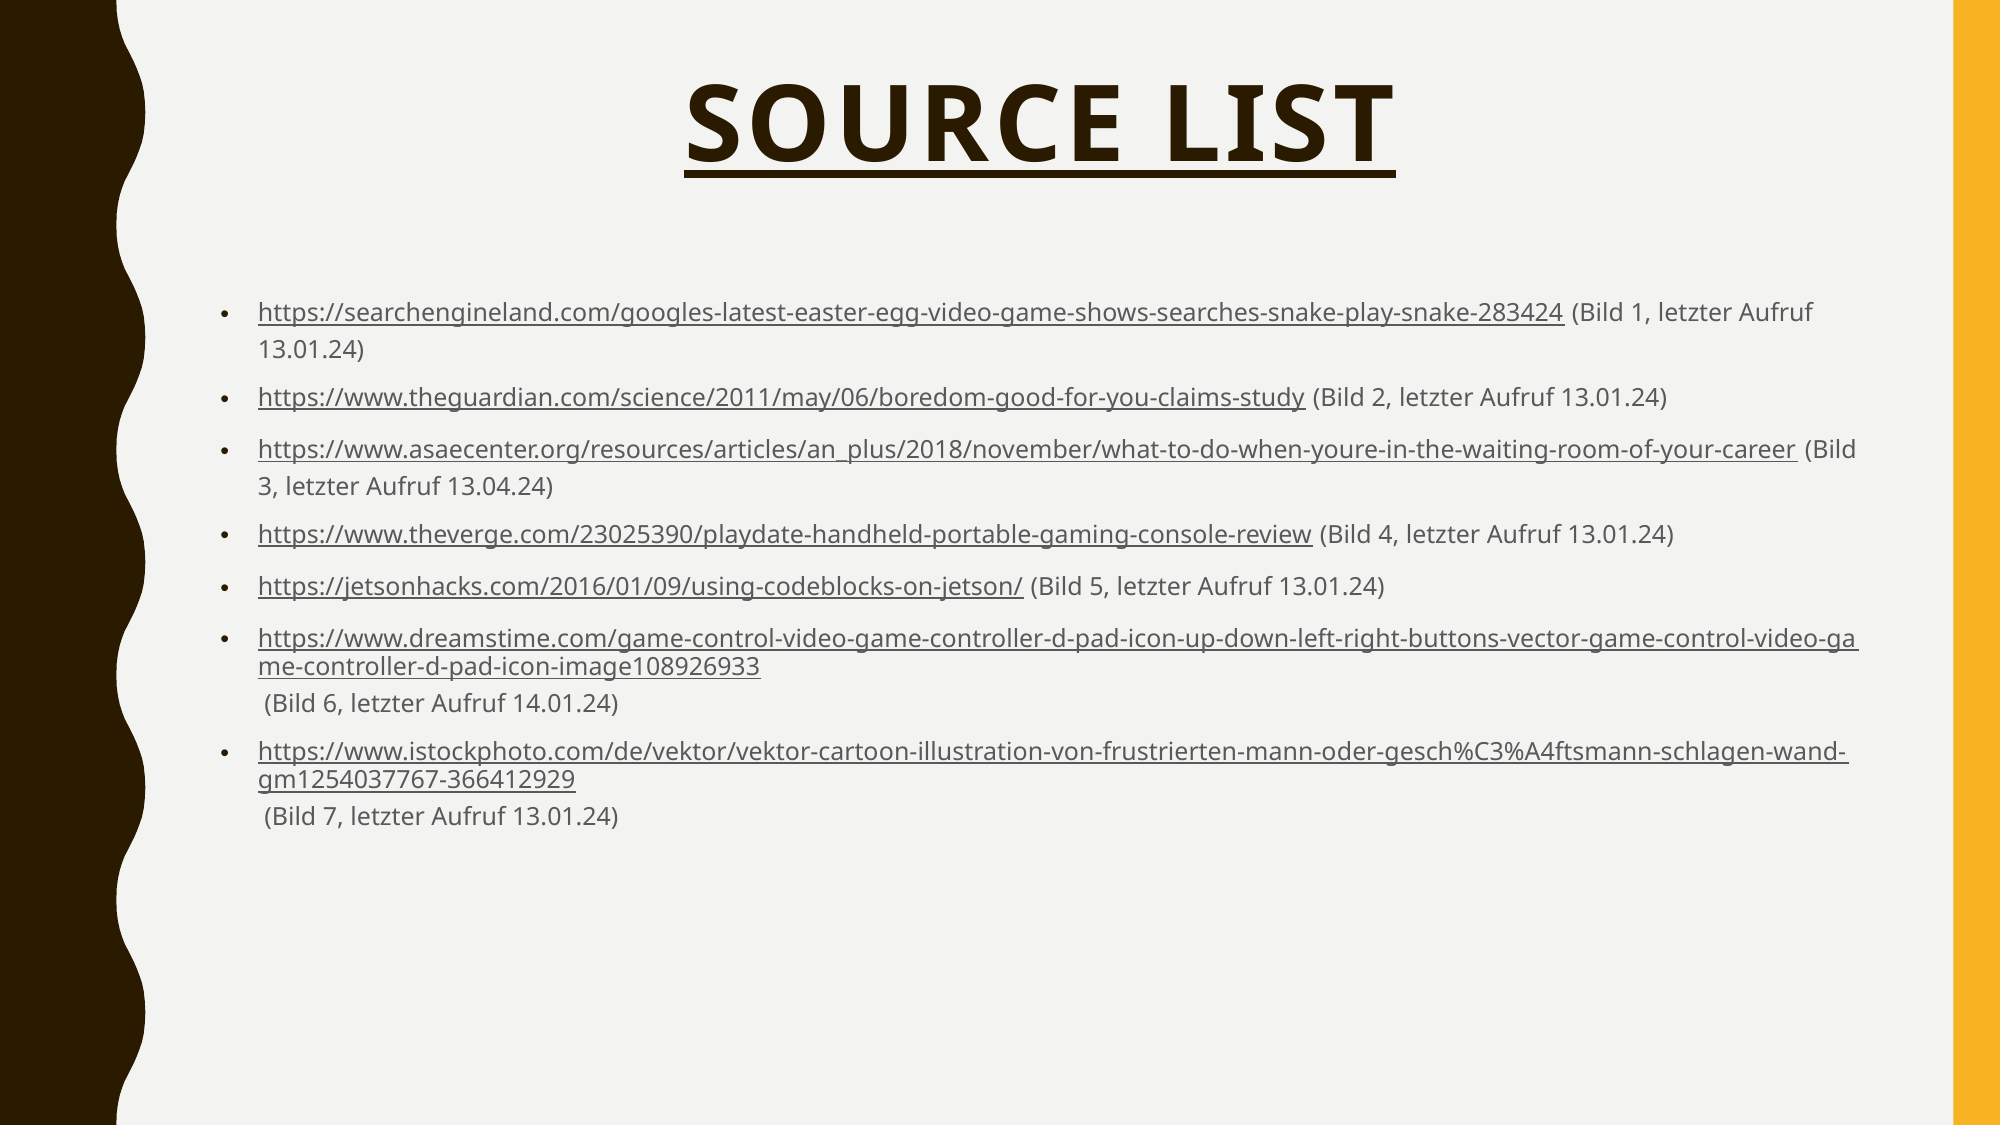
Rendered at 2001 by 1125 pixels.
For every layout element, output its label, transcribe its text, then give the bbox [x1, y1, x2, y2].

title Source list [205, 62, 1875, 285]
list https://searchengineland.com/googles-latest-easter-egg-video-game-shows-searches-snake-play-snake-283424 (Bild 1, letzter Aufruf 13.01.24) https://www.theguardian.com/science/2011/may/06/boredom-good-for-you-claims-study (Bild 2, letzter Aufruf 13.01.24) https://www.asaecenter.org/resources/articles/an_plus/2018/november/what-to-do-when-youre-in-the-waiting-room-of-your-career (Bild 3, letzter Aufruf 13.04.24) https://www.theverge.com/23025390/playdate-handheld-portable-gaming-console-review (Bild 4, letzter Aufruf 13.01.24) https://jetsonhacks.com/2016/01/09/using-codeblocks-on-jetson/ (Bild 5, letzter Aufruf 13.01.24) https://www.dreamstime.com/game-control-video-game-controller-d-pad-icon-up-down-left-right-buttons-vector-game-control-video-game-controller-d-pad-icon-image108926933 (Bild 6, letzter Aufruf 14.01.24) https://www.istockphoto.com/de/vektor/vektor-cartoon-illustration-von-frustrierten-mann-oder-gesch%C3%A4ftsmann-schlagen-wand-gm1254037767-366412929 (Bild 7, letzter Aufruf 13.01.24) [205, 285, 1875, 1018]
